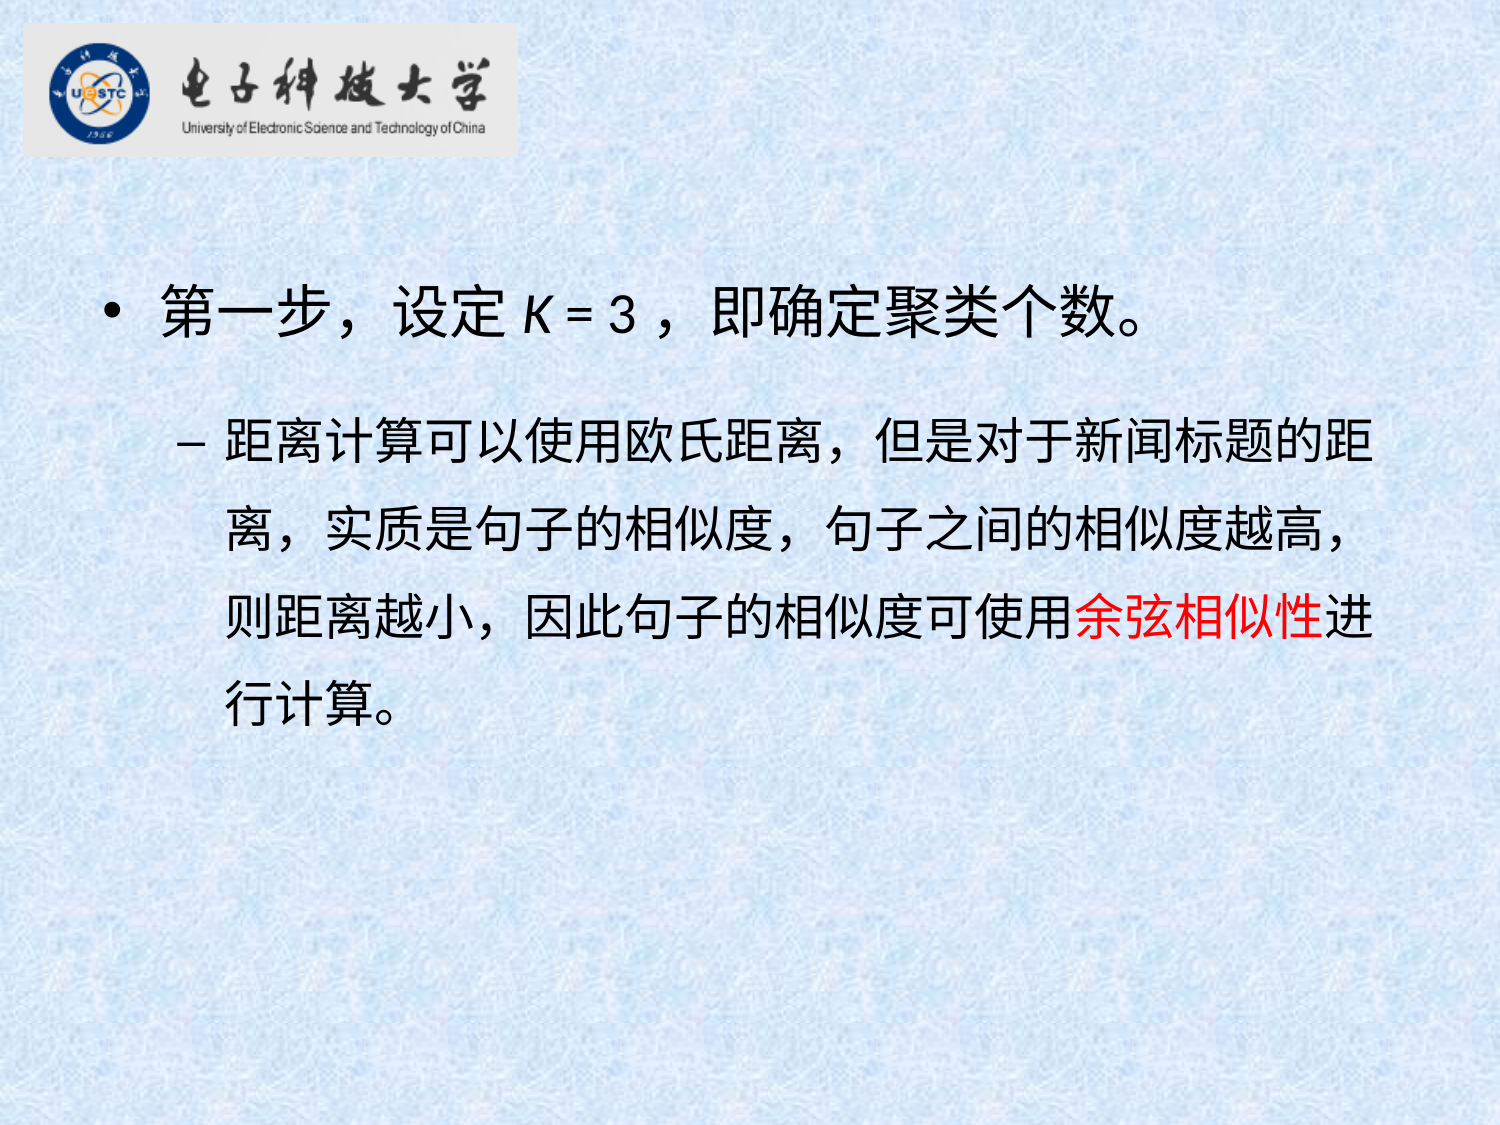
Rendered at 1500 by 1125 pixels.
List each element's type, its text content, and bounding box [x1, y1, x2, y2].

picture [0, 0, 1500, 1125]
list 第一步，设定K = 3，即确定聚类个数。 距离计算可以使用欧氏距离，但是对于新闻标题的距离，实质是句子的相似度，句子之间的相似度越高，则距离越小，因此句子的相似度可使用余弦相似性进行计算。 [87, 249, 1425, 950]
